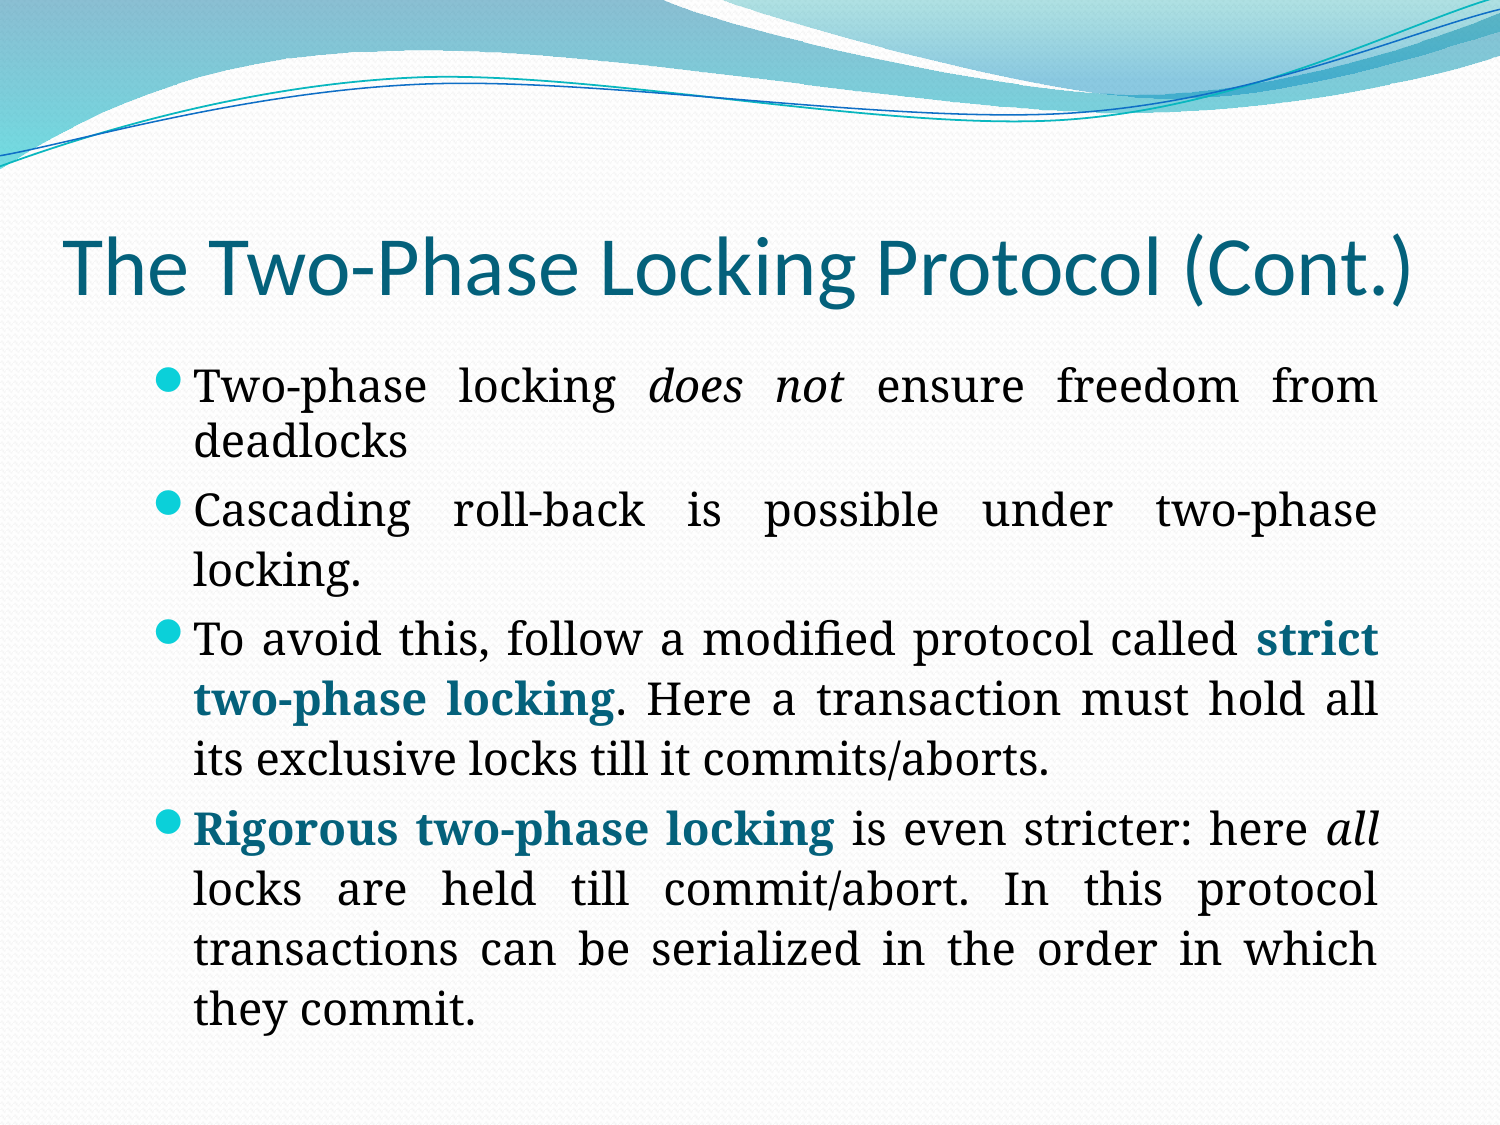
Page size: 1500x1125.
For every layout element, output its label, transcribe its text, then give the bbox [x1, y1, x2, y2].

list Two-phase locking does not ensure freedom from deadlocks Cascading roll-back is possible under two-phase locking. To avoid this, follow a modified protocol called strict two-phase locking. Here a transaction must hold all its exclusive locks till it commits/aborts. Rigorous two-phase locking is even stricter: here all locks are held till commit/abort. In this protocol transactions can be serialized in the order in which they commit. [137, 350, 1395, 1050]
title The Two-Phase Locking Protocol (Cont.) [62, 137, 1475, 313]
